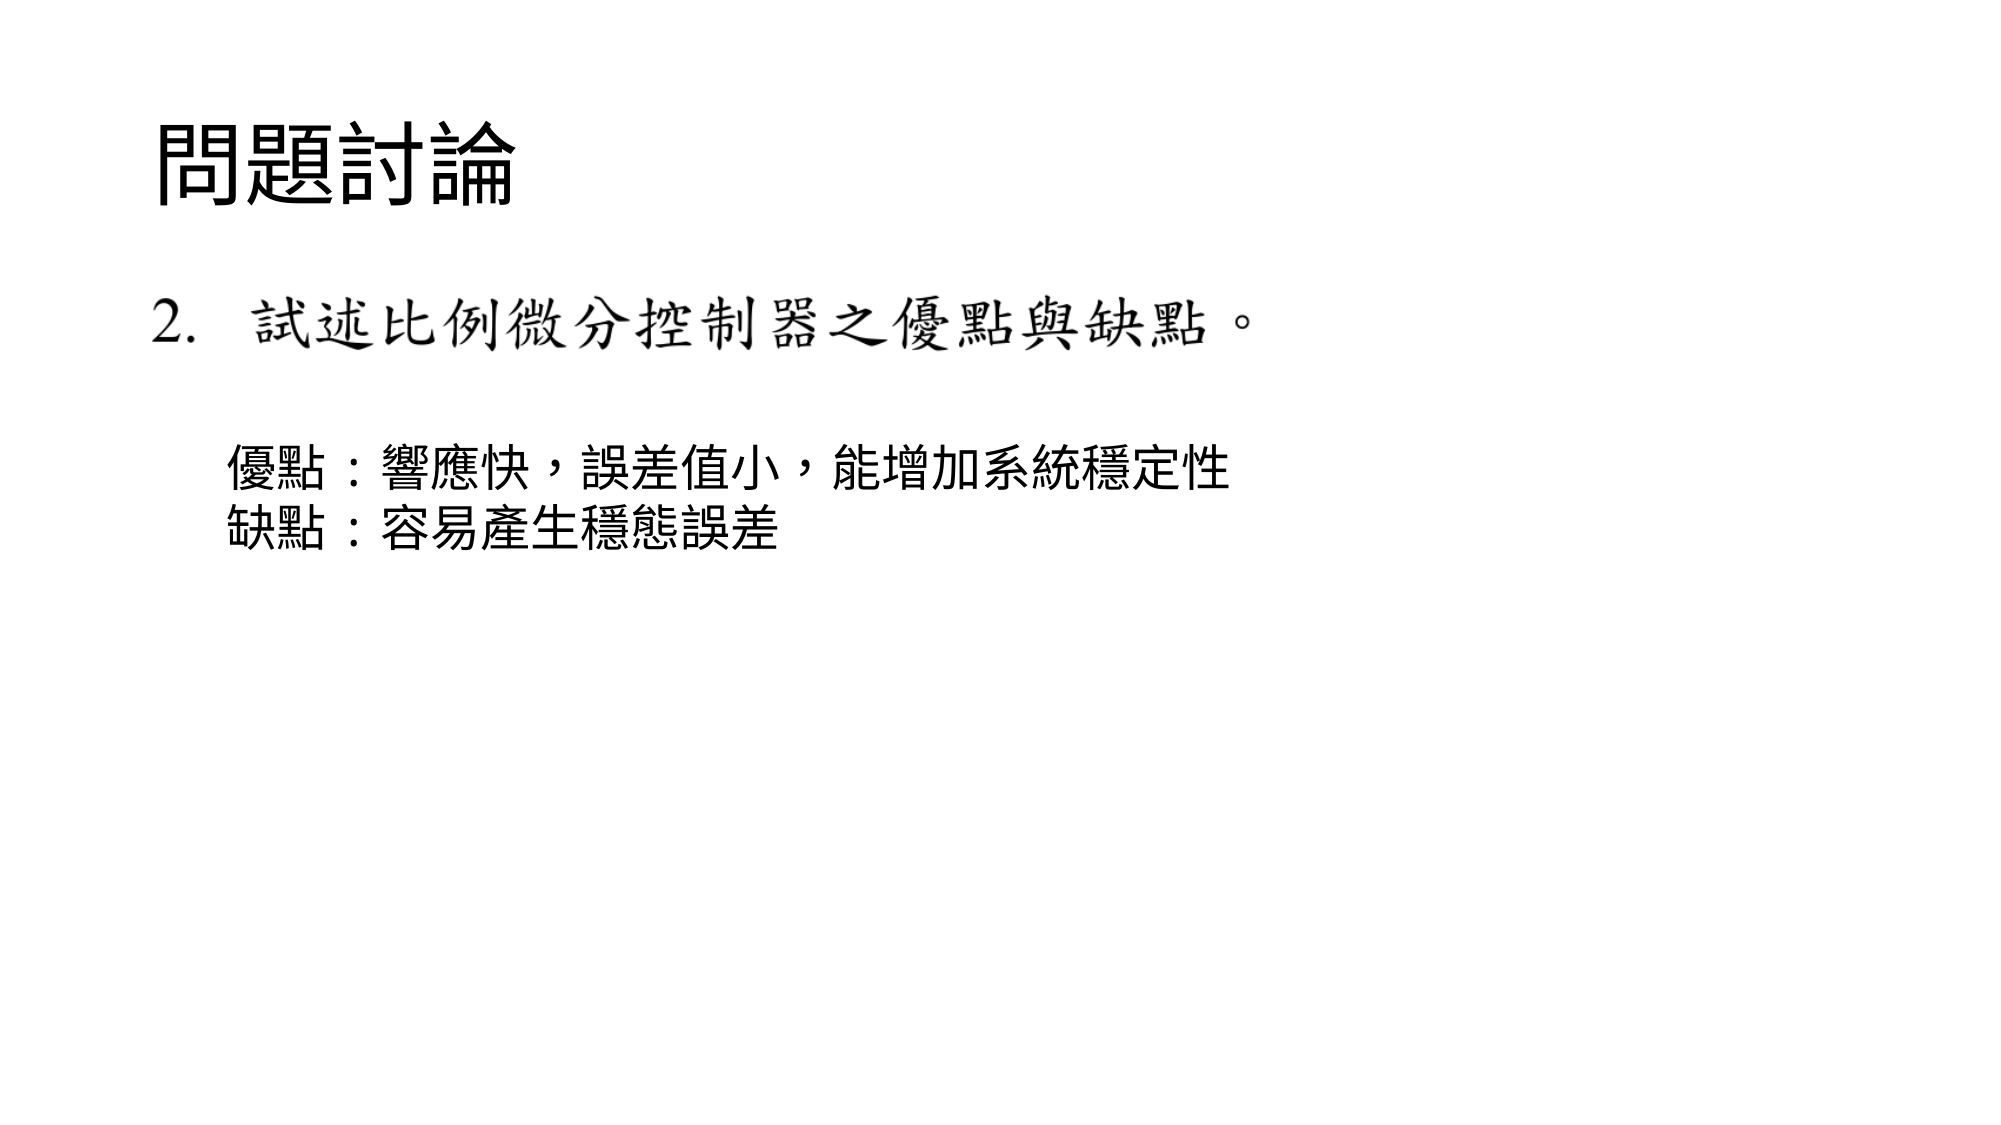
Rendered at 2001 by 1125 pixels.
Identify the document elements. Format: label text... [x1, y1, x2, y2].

text_box 優點:響應快，誤差值小，能增加系統穩定性 缺點:容易產生穩態誤差 [212, 429, 1255, 565]
title 問題討論 [137, 59, 1863, 278]
picture [136, 276, 1293, 377]
